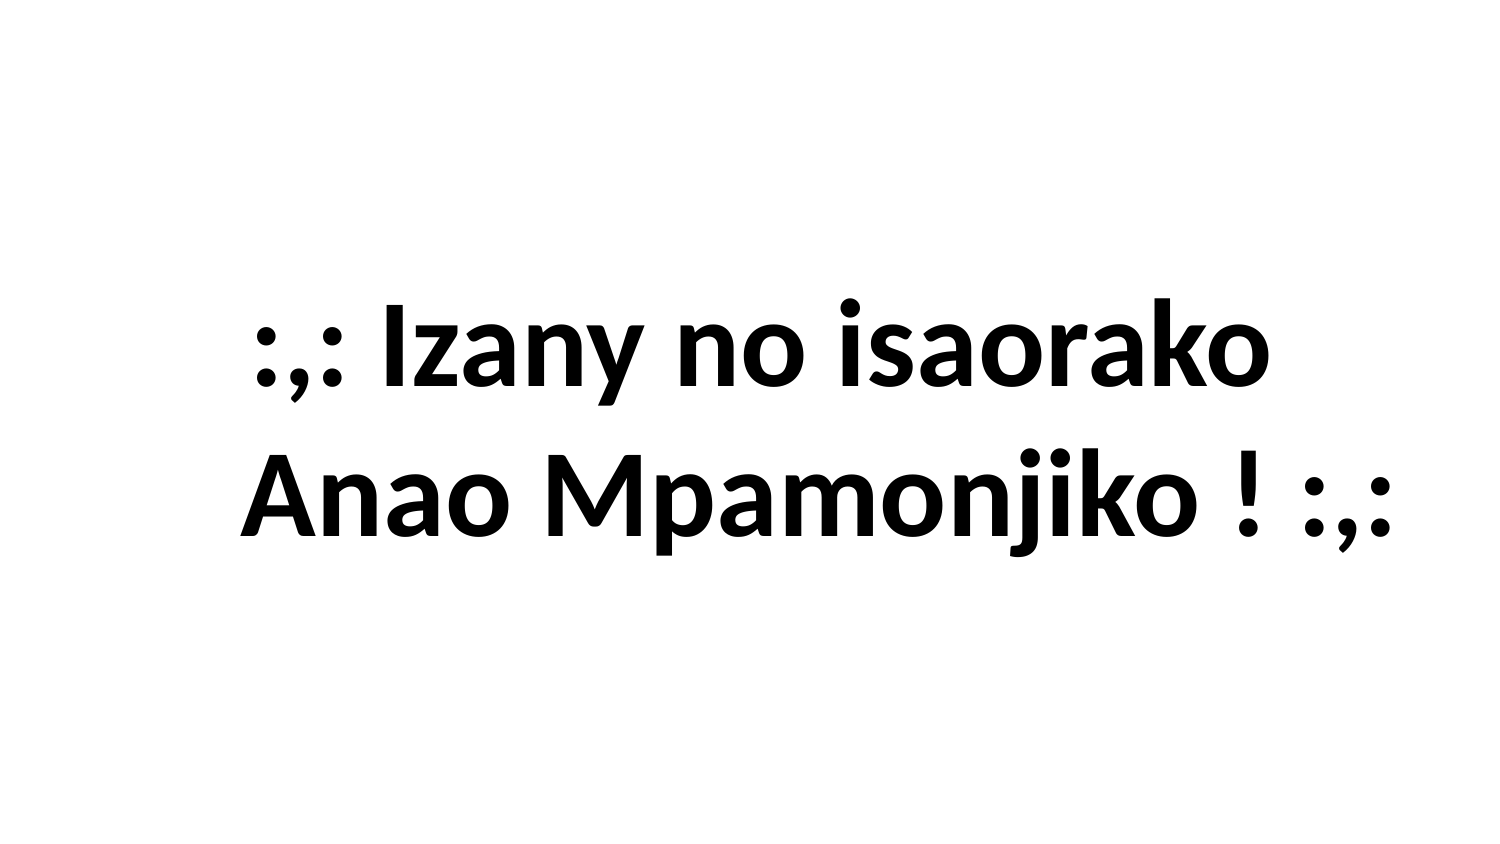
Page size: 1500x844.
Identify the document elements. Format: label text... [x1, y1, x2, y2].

title :,: Izany no isaorako Anao Mpamonjiko ! :,: [0, 0, 1500, 824]
